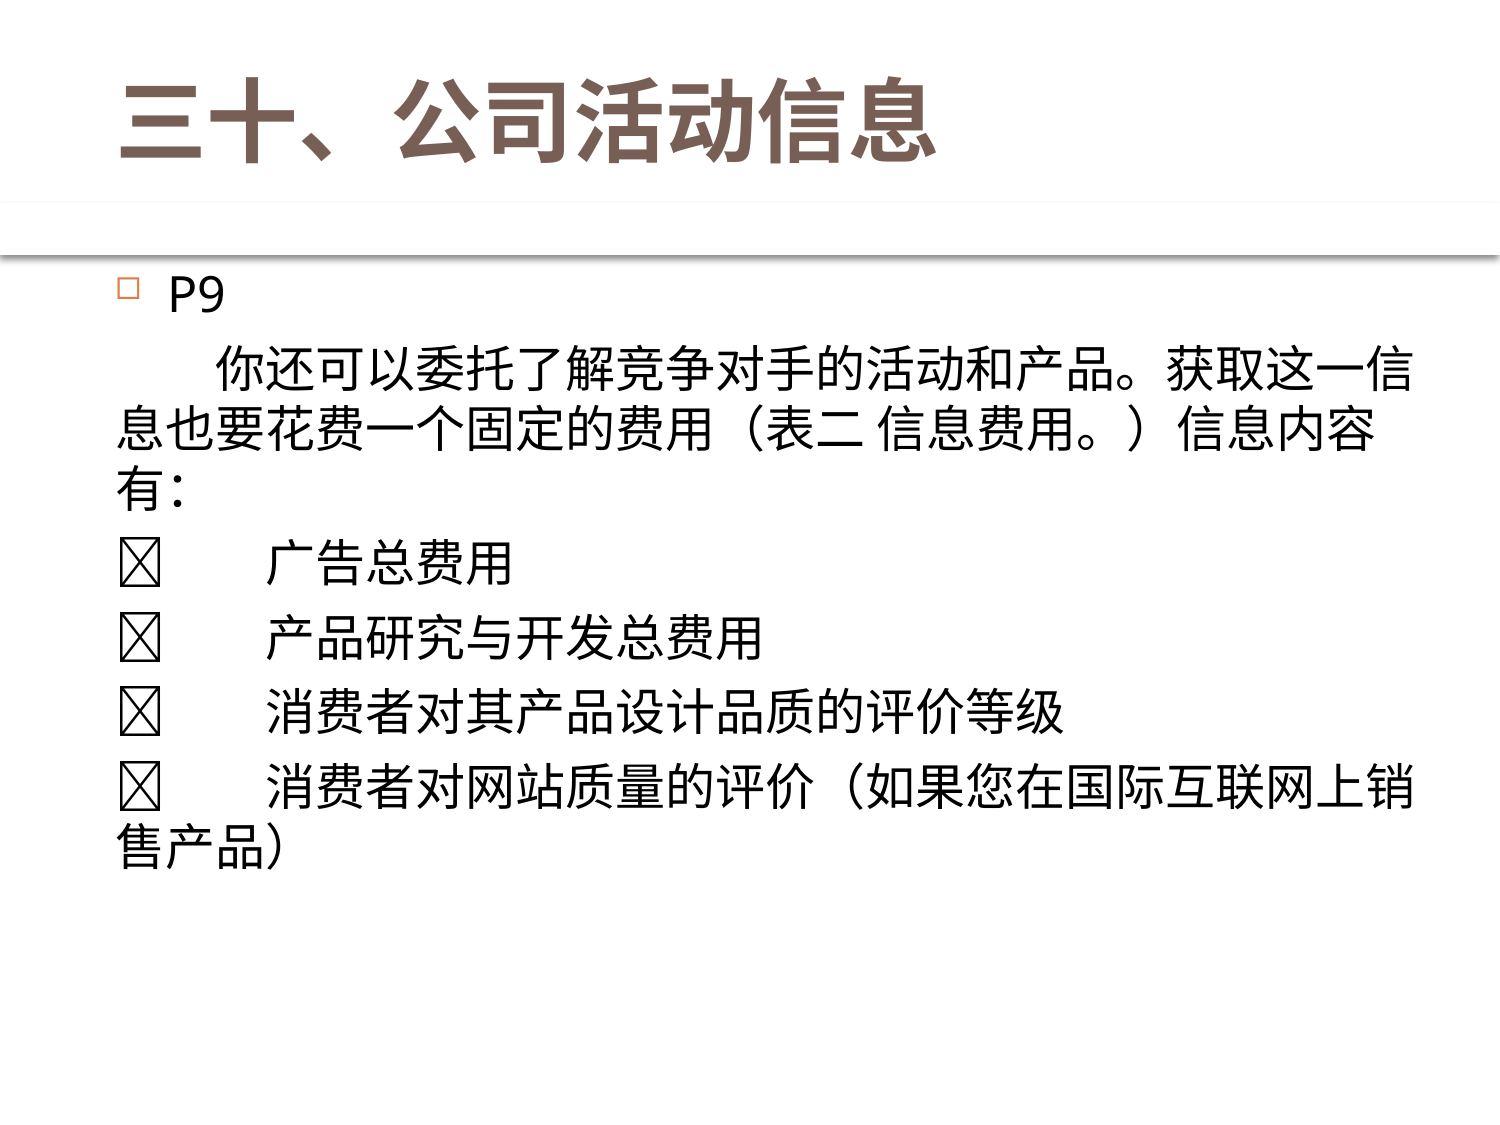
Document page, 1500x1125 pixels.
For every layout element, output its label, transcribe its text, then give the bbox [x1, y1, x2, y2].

list P9 你还可以委托了解竞争对手的活动和产品。获取这一信息也要花费一个固定的费用（表二 信息费用。）信息内容有：  广告总费用  产品研究与开发总费用  消费者对其产品设计品质的评价等级  消费者对网站质量的评价（如果您在国际互联网上销售产品） [100, 255, 1438, 1035]
title 三十、公司活动信息 [100, 37, 1438, 200]
